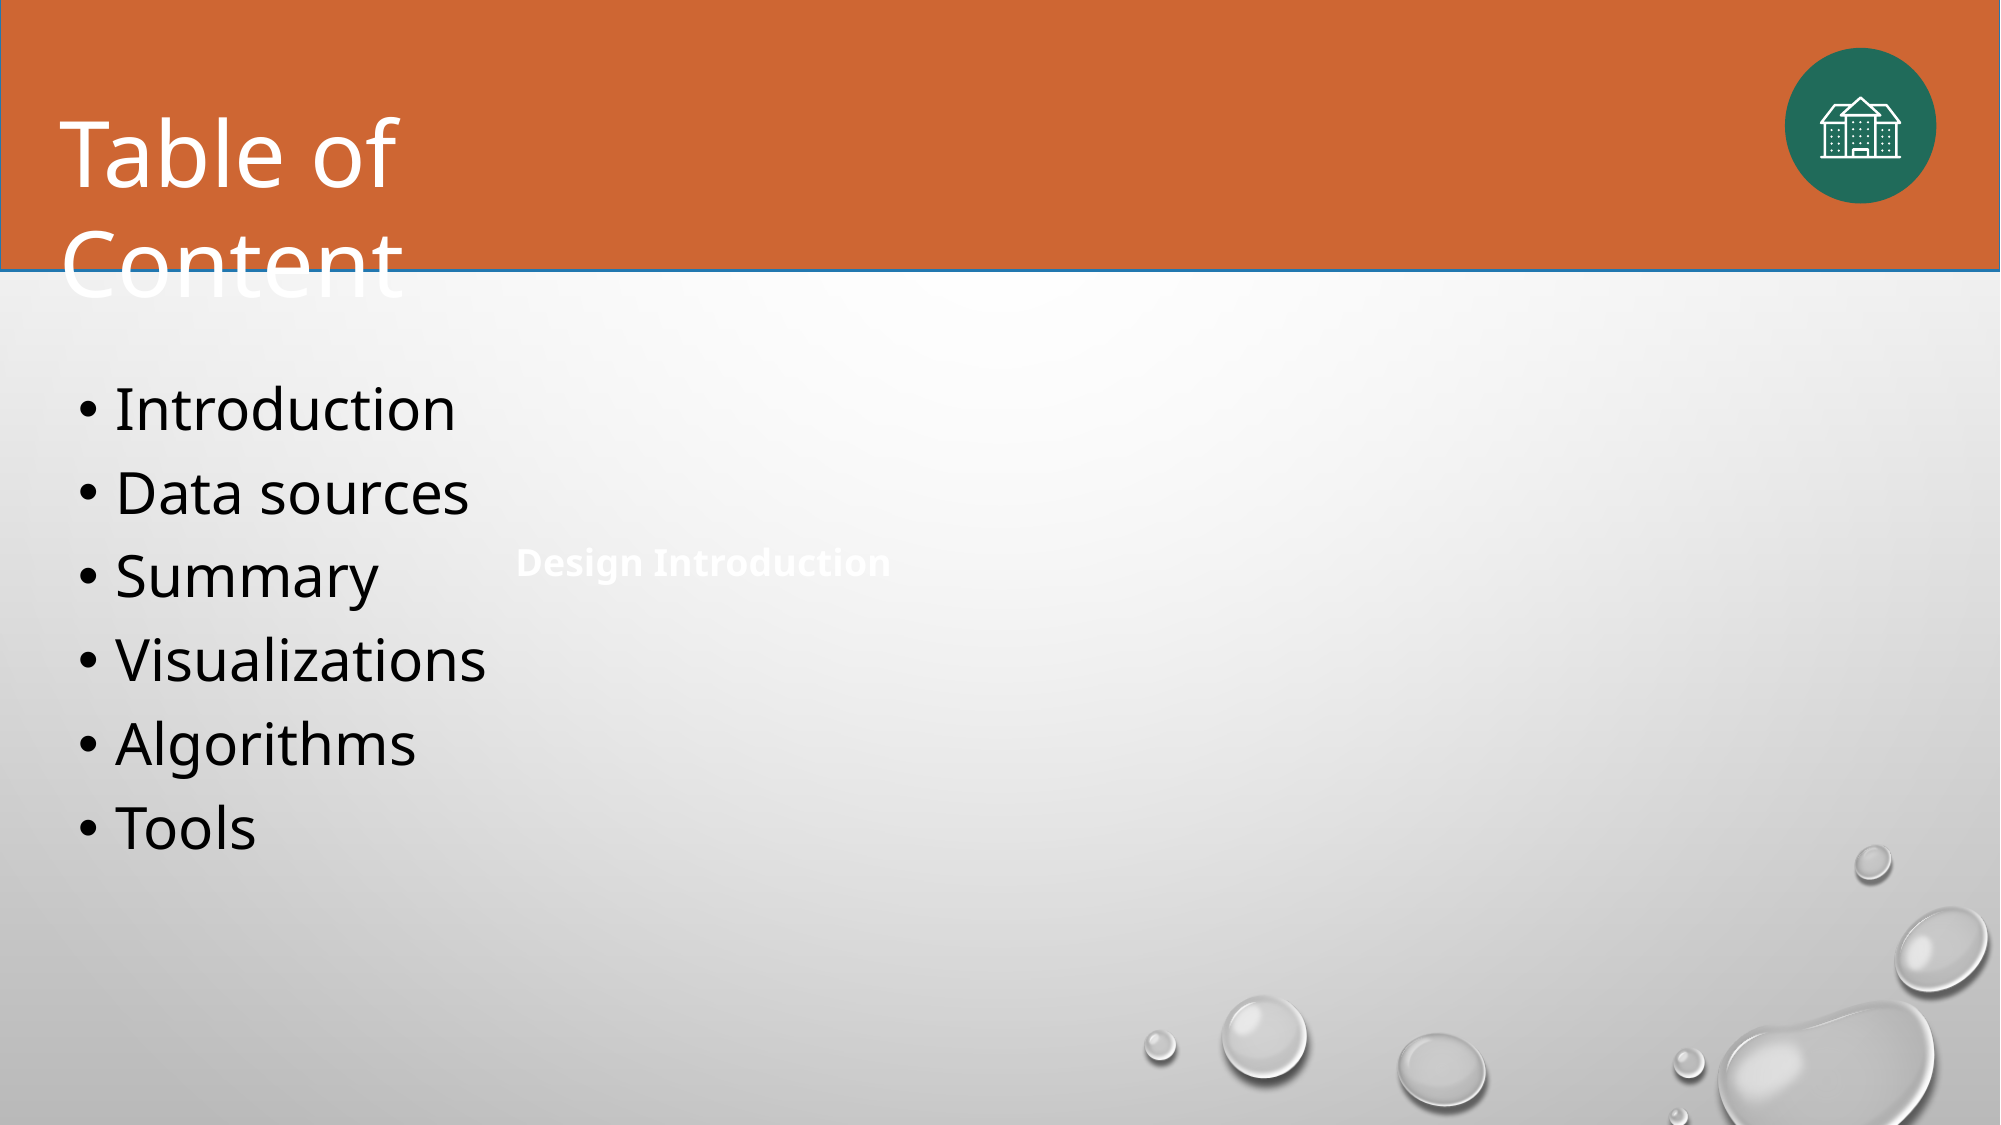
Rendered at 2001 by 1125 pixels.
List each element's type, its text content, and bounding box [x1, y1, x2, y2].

picture [0, 272, 2000, 1125]
text_box [1819, 96, 1902, 159]
text_box [1783, 46, 1938, 205]
text_box Table of Content [45, 88, 752, 324]
text_box [0, 0, 2000, 272]
text_box Introduction Data sources Summary Visualizations Algorithms Tools [63, 372, 1641, 963]
